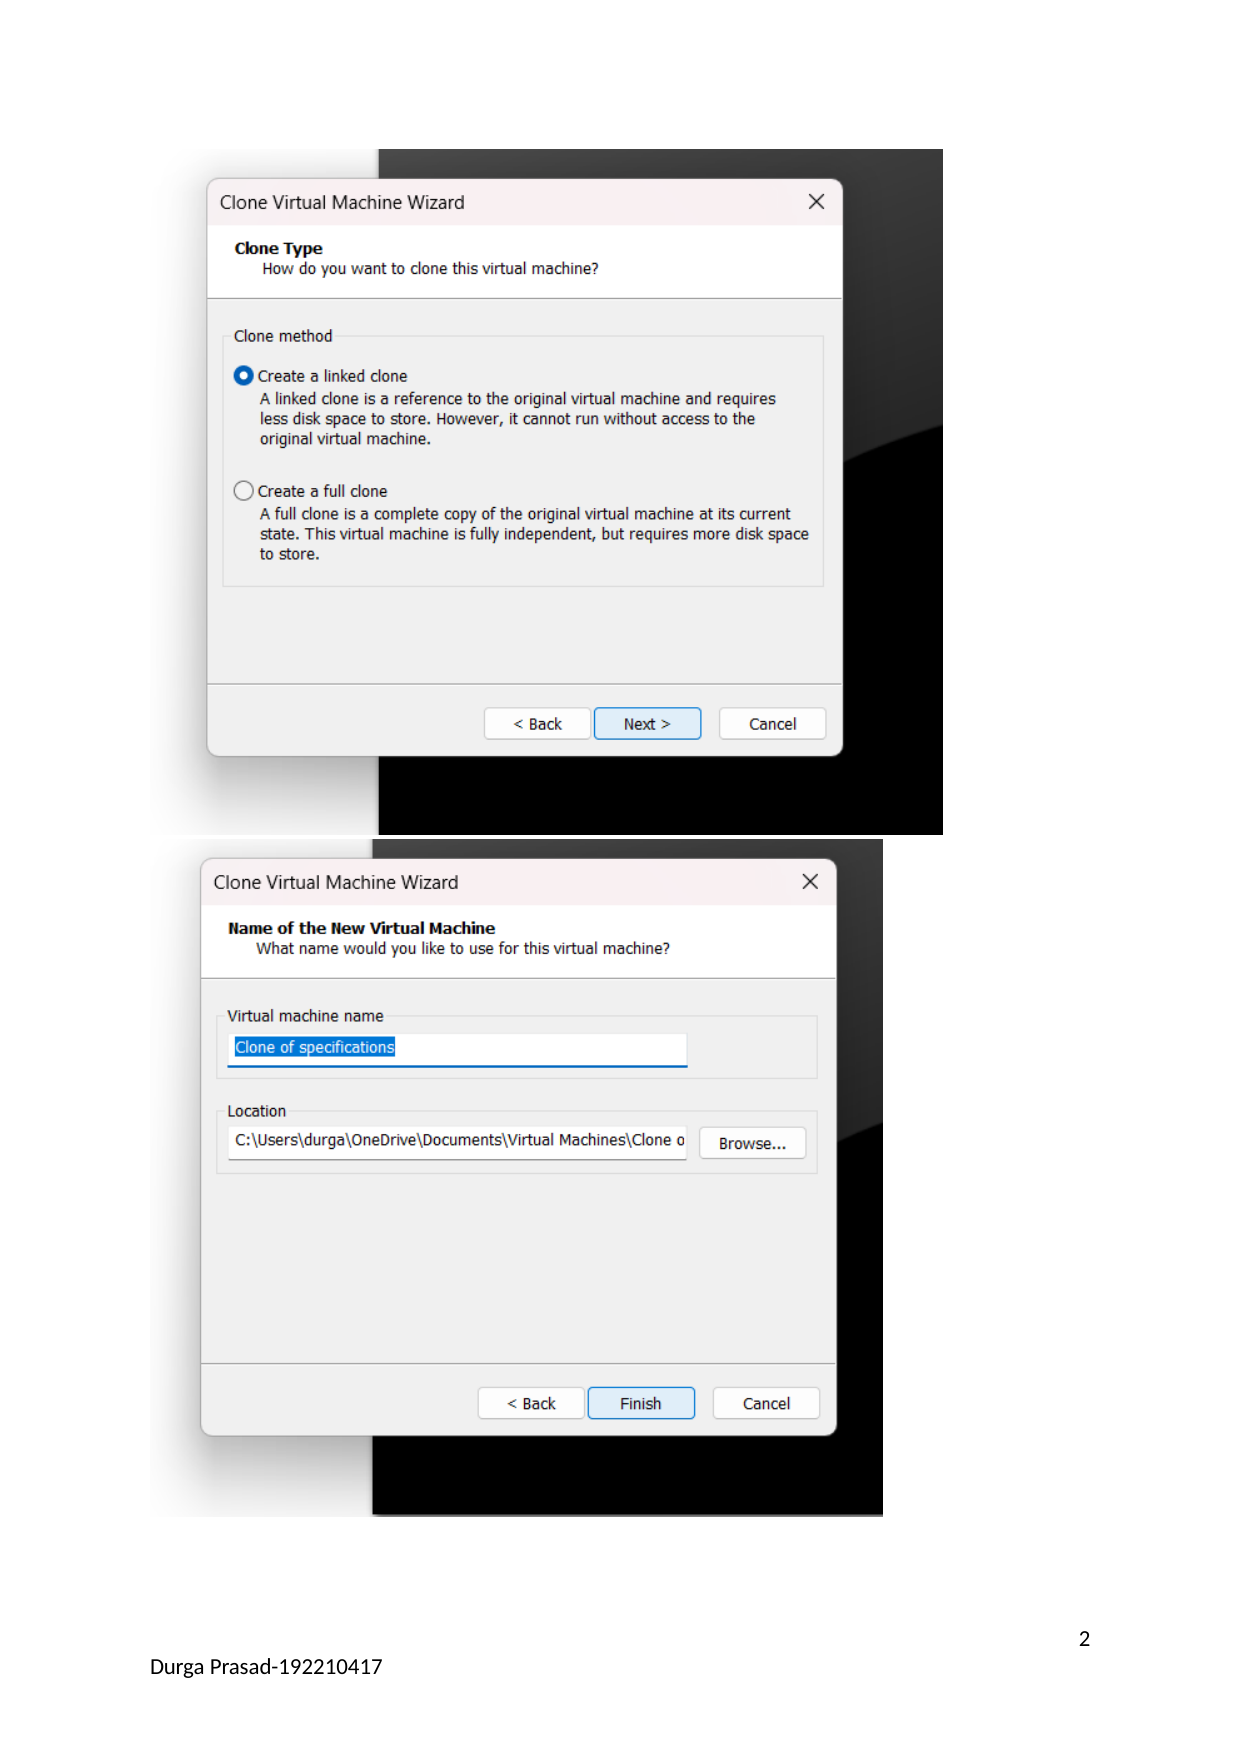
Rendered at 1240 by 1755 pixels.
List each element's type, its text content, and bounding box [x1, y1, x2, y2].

slide_number 1 [1072, 1626, 1097, 1755]
footer Durga Prasad-192210417 [147, 1654, 387, 1755]
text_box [149, 149, 943, 1518]
